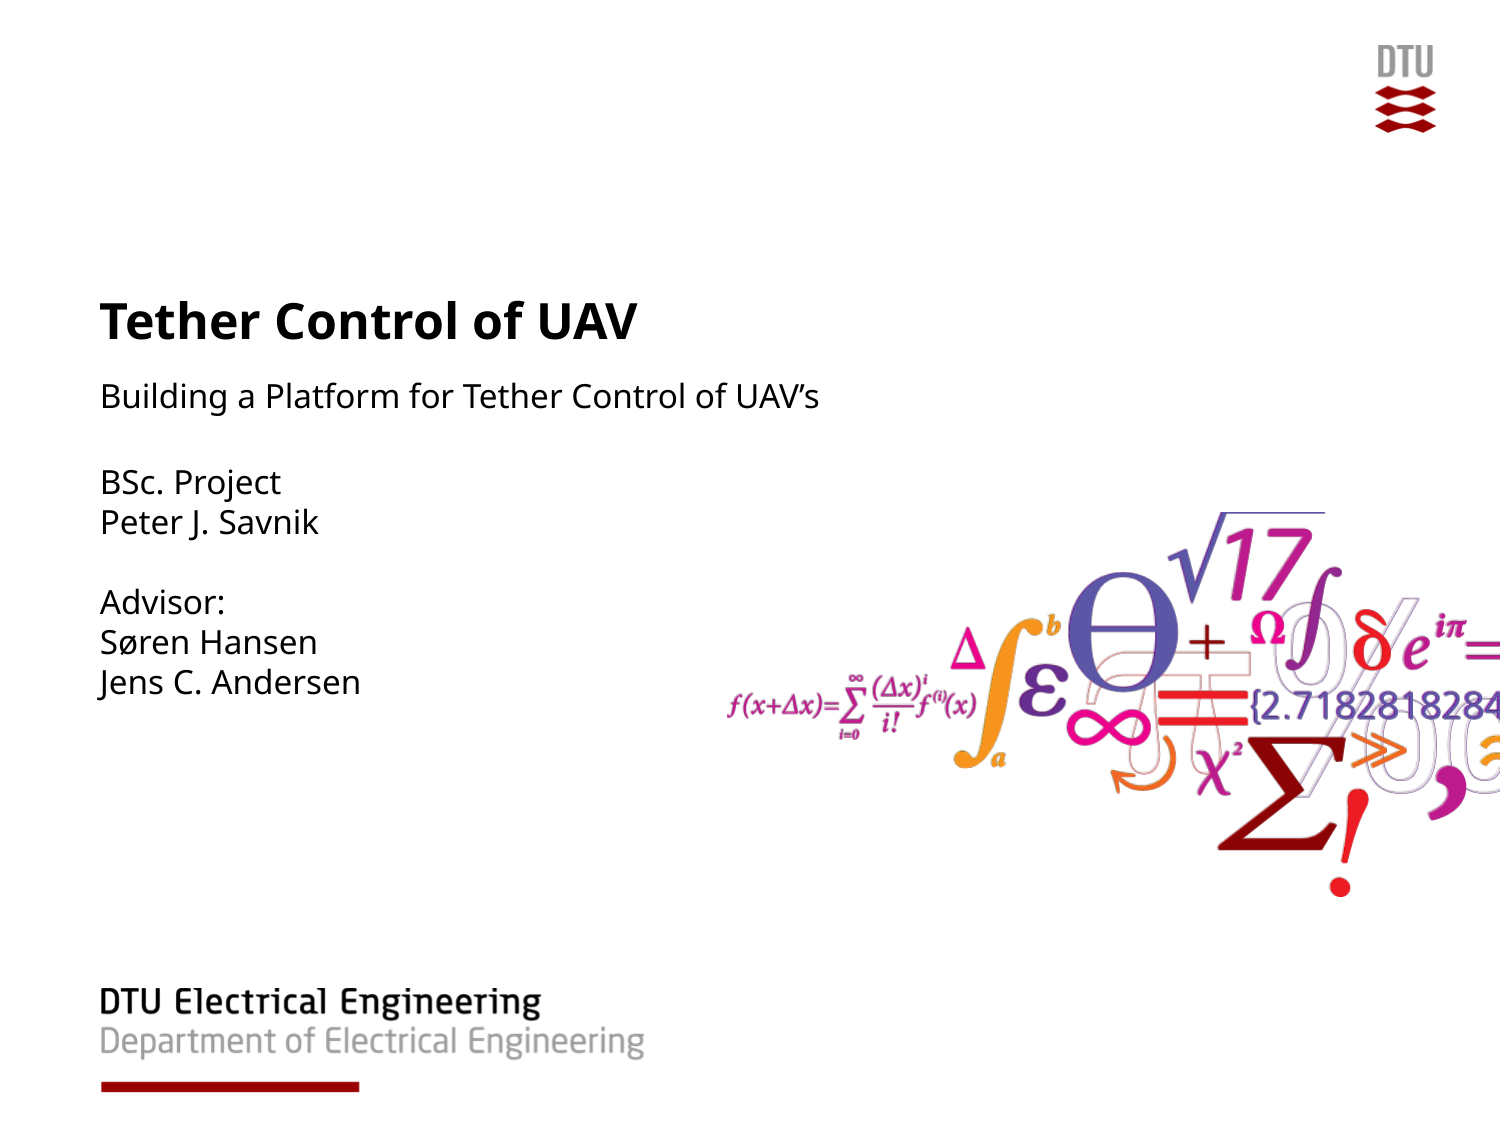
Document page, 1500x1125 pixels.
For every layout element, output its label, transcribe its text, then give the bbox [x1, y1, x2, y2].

picture [101, 988, 957, 1093]
title Tether Control of UAV [99, 212, 1151, 350]
picture [1375, 45, 1436, 133]
subtitle Building a Platform for Tether Control of UAV’s BSc. Project Peter J. Savnik Advisor: Søren Hansen Jens C. Andersen [99, 375, 1150, 663]
picture [672, 512, 1500, 897]
